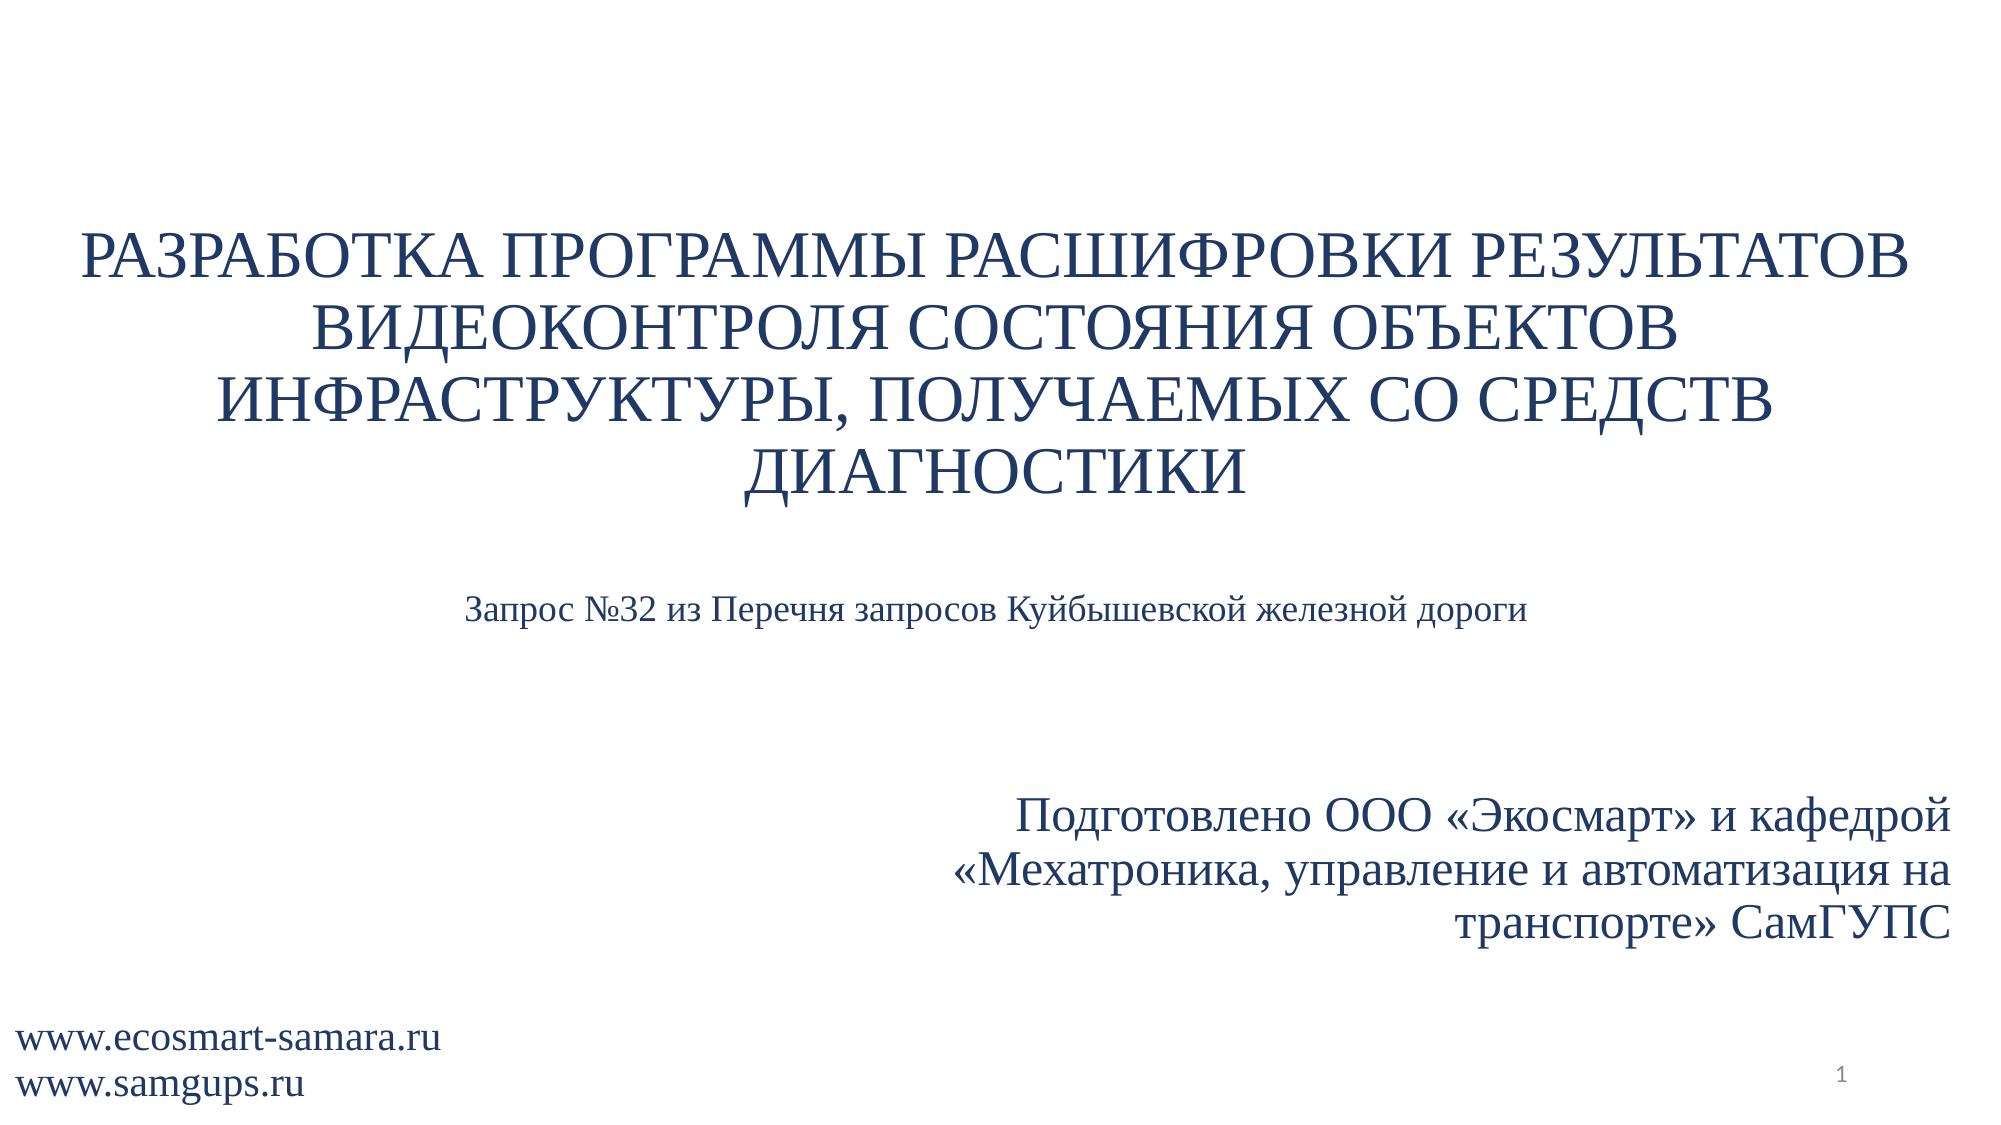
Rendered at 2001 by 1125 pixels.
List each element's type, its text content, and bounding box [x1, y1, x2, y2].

title Разработка программы расшифровки результатов видеоконтроля состояния объектов инфраструктуры, получаемых со средств диагностики Запрос №32 из Перечня запросов Куйбышевской железной дороги [59, 135, 1934, 727]
slide_number 1 [1412, 1042, 1863, 1103]
text_box www.ecosmart-samara.ru www.samgups.ru [0, 1022, 747, 1125]
subtitle Подготовлено ООО «Экосмарт» и кафедрой «Мехатроника, управление и автоматизация на транспорте» СамГУПС [781, 780, 1967, 1007]
